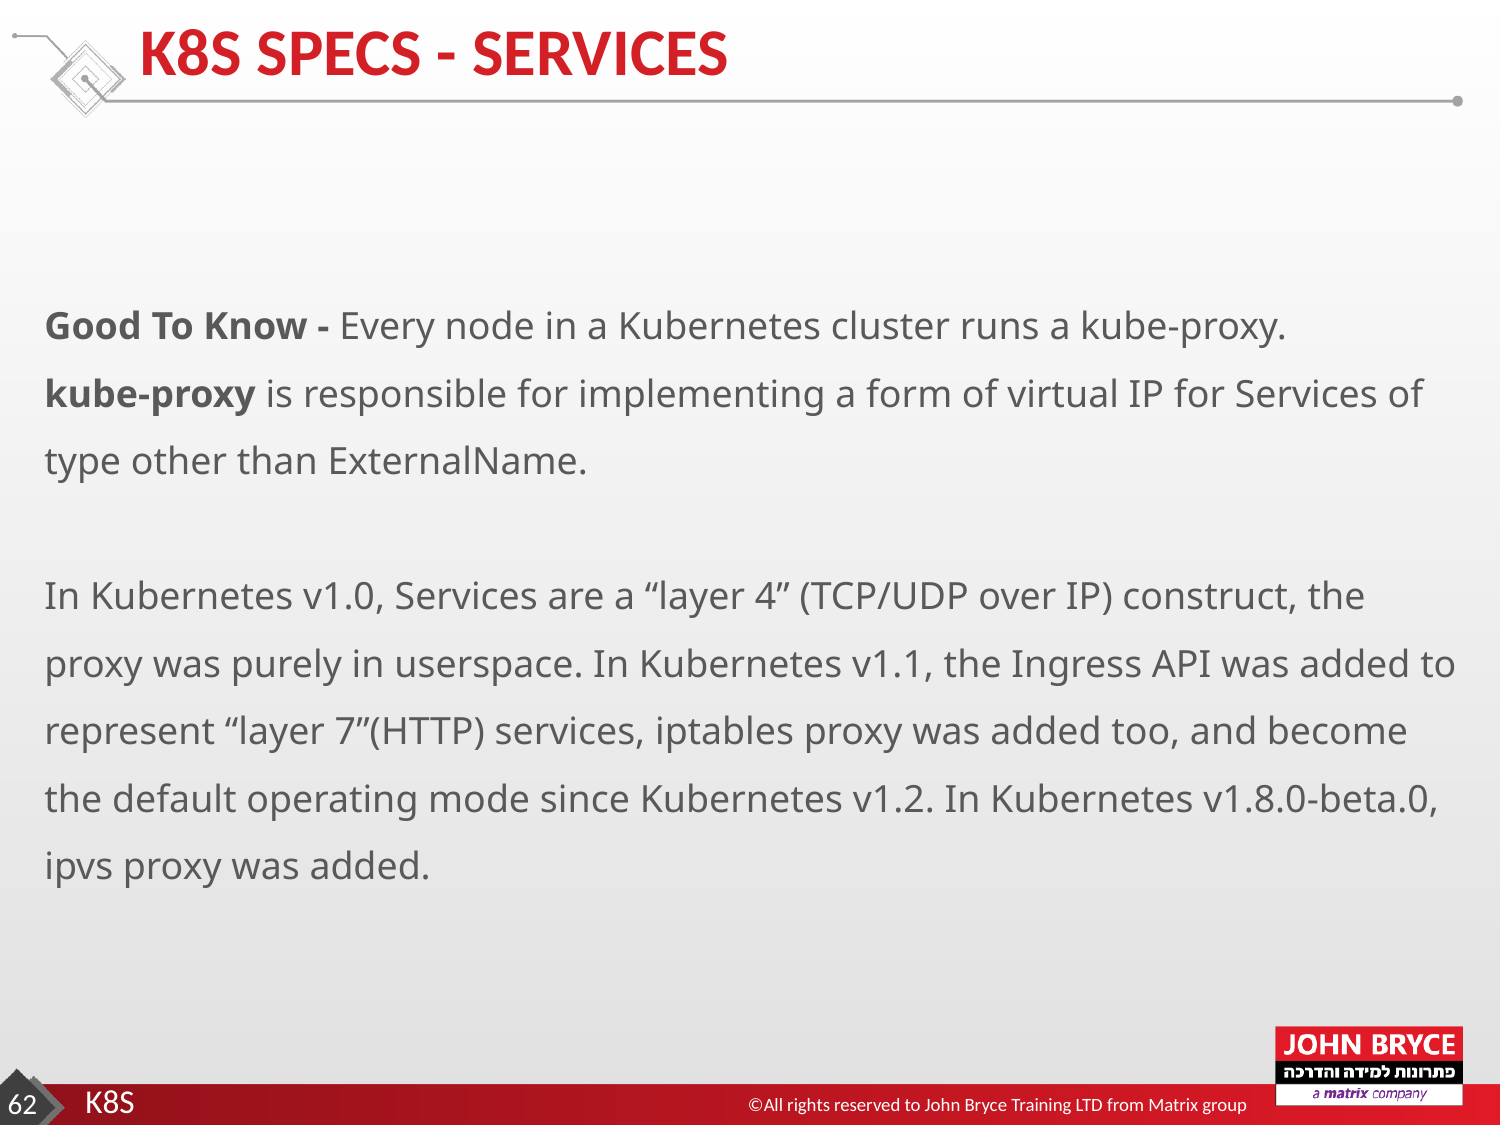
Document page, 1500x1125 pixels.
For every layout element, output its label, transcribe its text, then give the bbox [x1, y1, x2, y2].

text_box Good To Know - Every node in a Kubernetes cluster runs a kube-proxy. kube-proxy is responsible for implementing a form of virtual IP for Services of type other than ExternalName. In Kubernetes v1.0, Services are a “layer 4” (TCP/UDP over IP) construct, the proxy was purely in userspace. In Kubernetes v1.1, the Ingress API was added to represent “layer 7”(HTTP) services, iptables proxy was added too, and become the default operating mode since Kubernetes v1.2. In Kubernetes v1.8.0-beta.0, ipvs proxy was added. [29, 272, 1484, 880]
title K8S SPECS - SERVICES [125, 0, 1419, 118]
picture [1419, 33, 1463, 118]
picture [12, 33, 125, 118]
picture [0, 1026, 1500, 1125]
slide_number ‹#› [0, 1077, 100, 1125]
